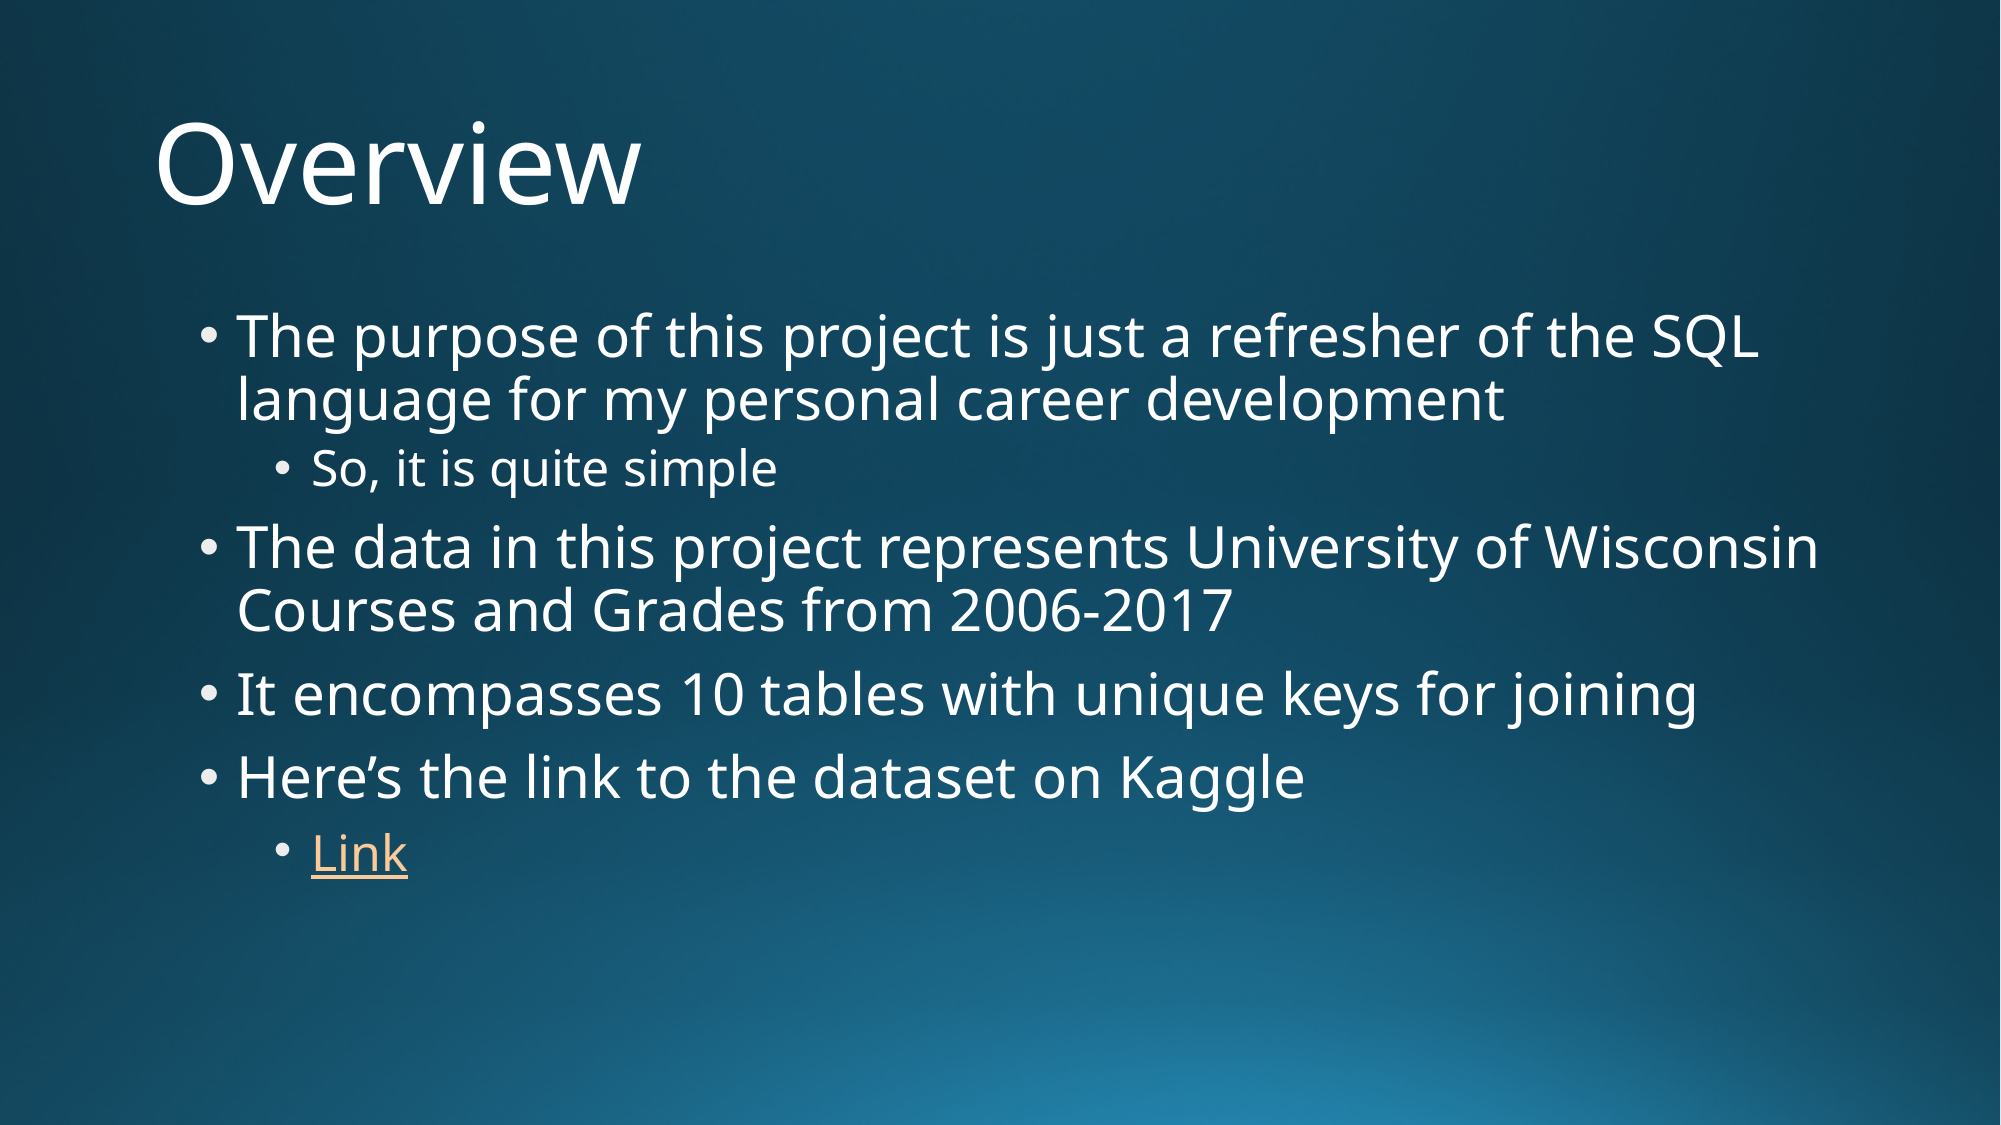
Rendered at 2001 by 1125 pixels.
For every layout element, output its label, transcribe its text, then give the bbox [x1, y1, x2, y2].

picture [0, 0, 2001, 1125]
list The purpose of this project is just a refresher of the SQL language for my personal career development So, it is quite simple The data in this project represents University of Wisconsin Courses and Grades from 2006-2017 It encompasses 10 tables with unique keys for joining Here’s the link to the dataset on Kaggle Link [183, 299, 1863, 1014]
title Overview [137, 59, 1863, 278]
